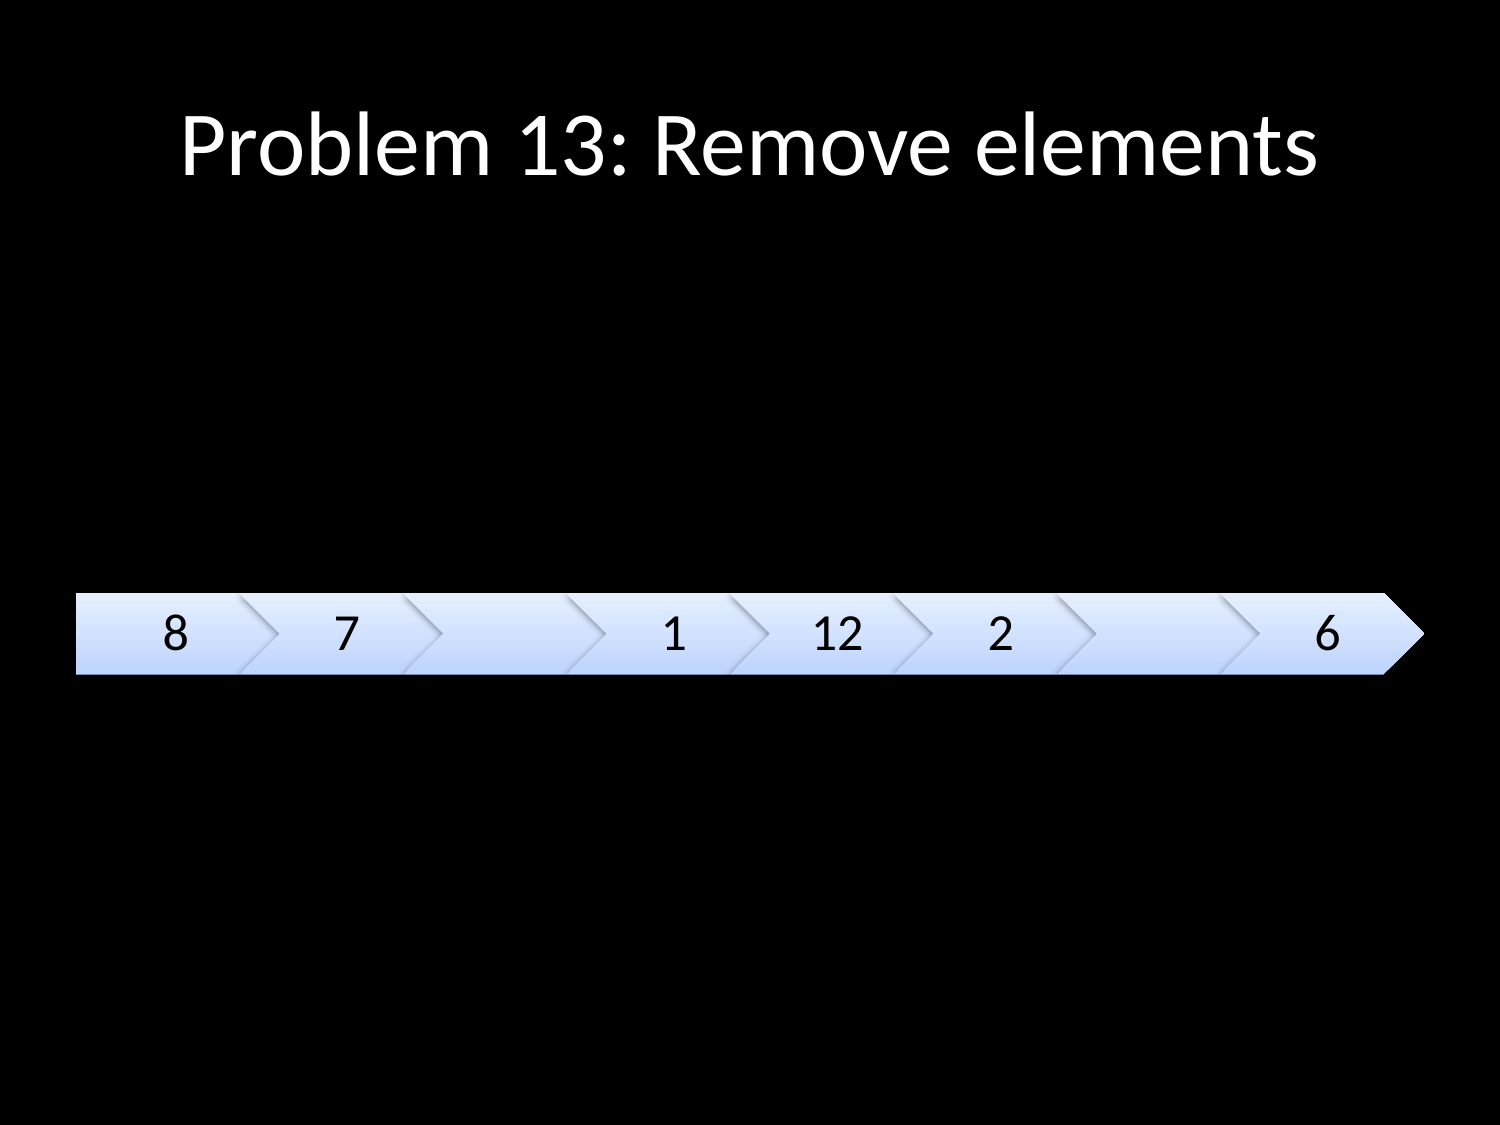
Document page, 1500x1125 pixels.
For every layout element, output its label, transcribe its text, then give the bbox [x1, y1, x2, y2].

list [74, 262, 1426, 1006]
title Problem 13: Remove elements [75, 45, 1425, 233]
